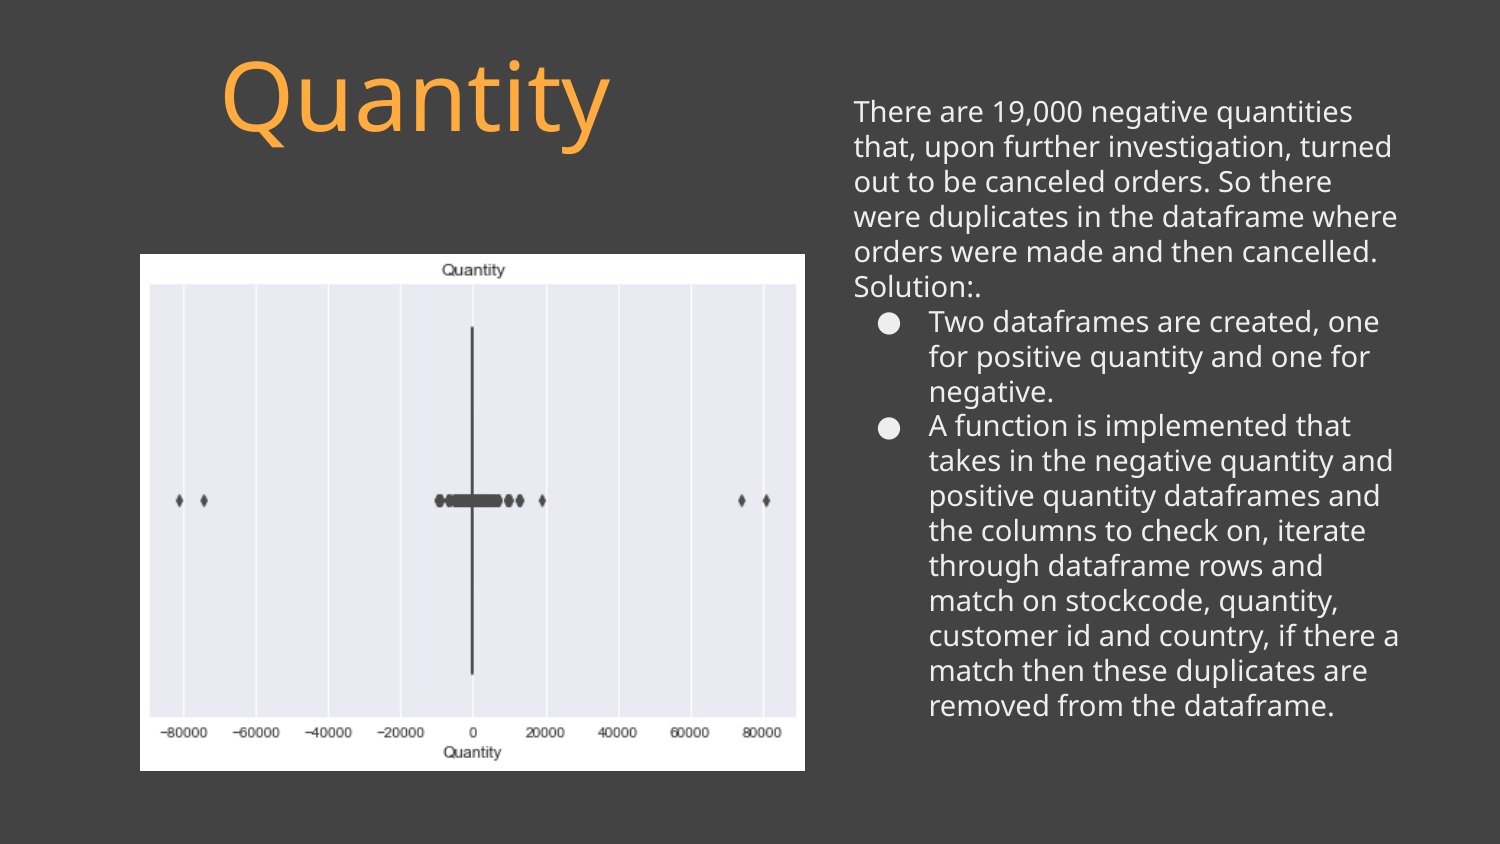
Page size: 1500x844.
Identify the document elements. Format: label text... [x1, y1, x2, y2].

picture [140, 254, 806, 771]
text_box There are 19,000 negative quantities that, upon further investigation, turned out to be canceled orders. So there were duplicates in the dataframe where orders were made and then cancelled. Solution:. Two dataframes are created, one for positive quantity and one for negative. A function is implemented that takes in the negative quantity and positive quantity dataframes and the columns to check on, iterate through dataframe rows and match on stockcode, quantity, customer id and country, if there a match then these duplicates are removed from the dataframe. [838, 43, 1420, 738]
title Quantity [69, 20, 812, 171]
